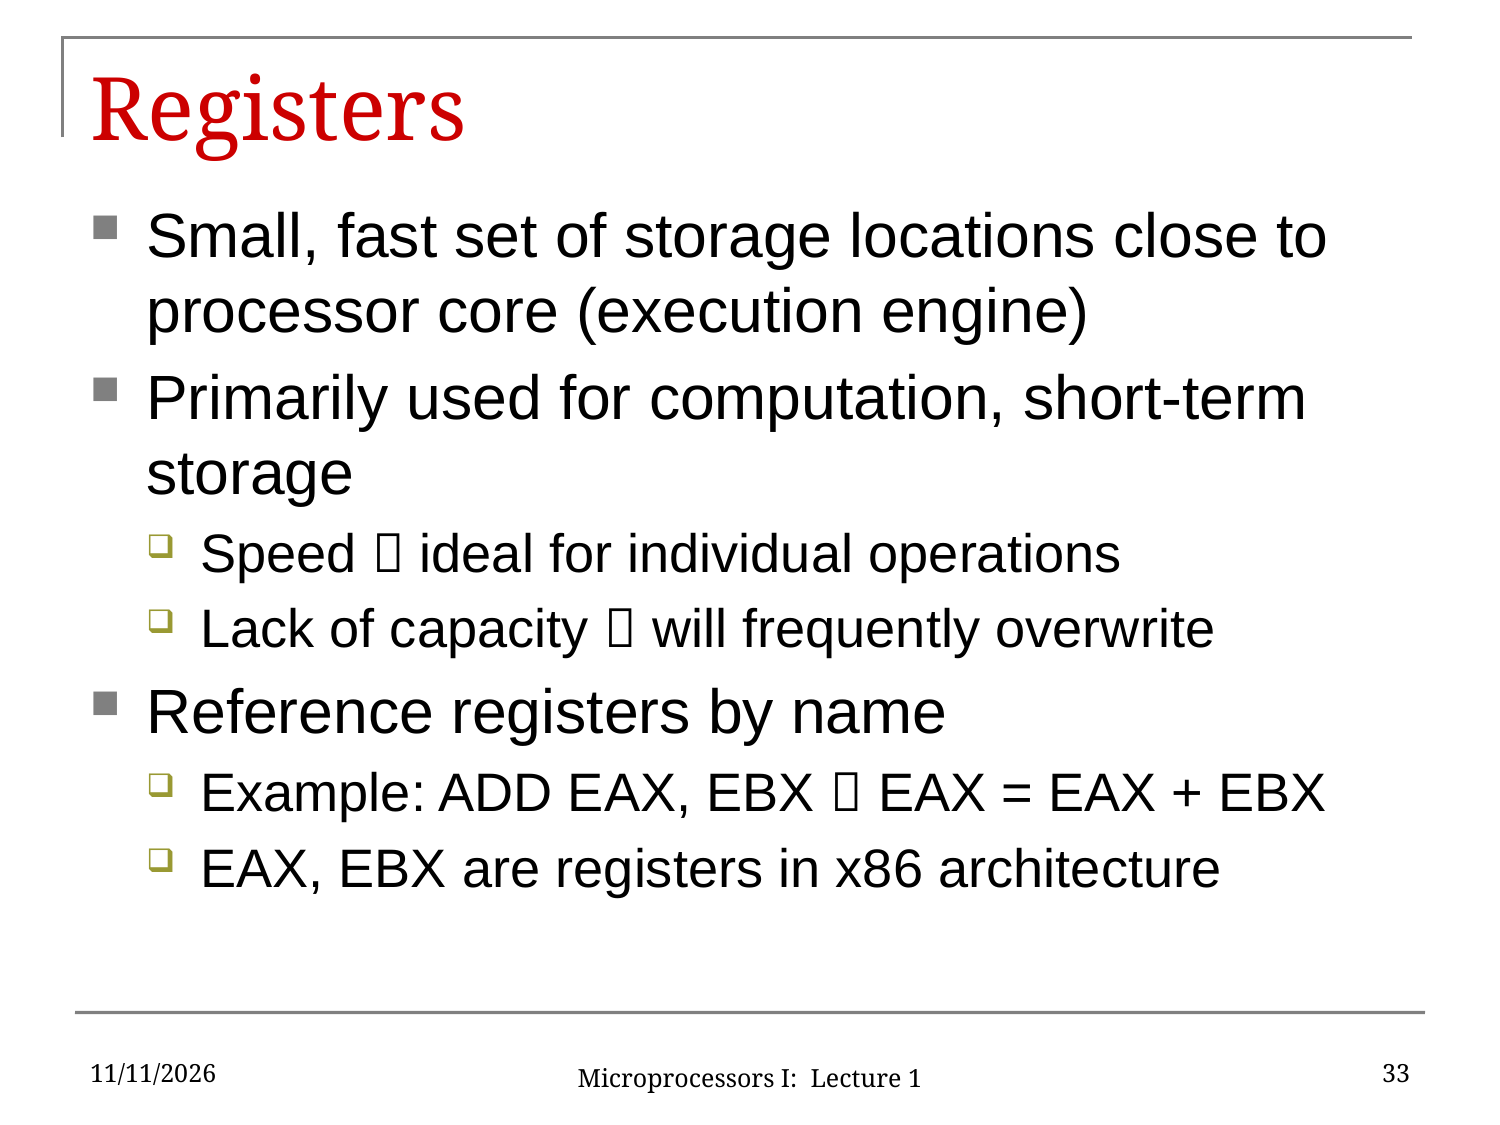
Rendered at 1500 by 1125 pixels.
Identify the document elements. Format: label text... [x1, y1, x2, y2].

list Small, fast set of storage locations close to processor core (execution engine) Primarily used for computation, short-term storage Speed  ideal for individual operations Lack of capacity  will frequently overwrite Reference registers by name Example: ADD EAX, EBX  EAX = EAX + EBX EAX, EBX are registers in x86 architecture [75, 187, 1425, 1006]
title Registers [75, 45, 1425, 163]
footer Microprocessors I: Lecture 1 [512, 1024, 988, 1101]
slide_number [74, 1023, 426, 1100]
slide_number 33 [1074, 1023, 1426, 1100]
